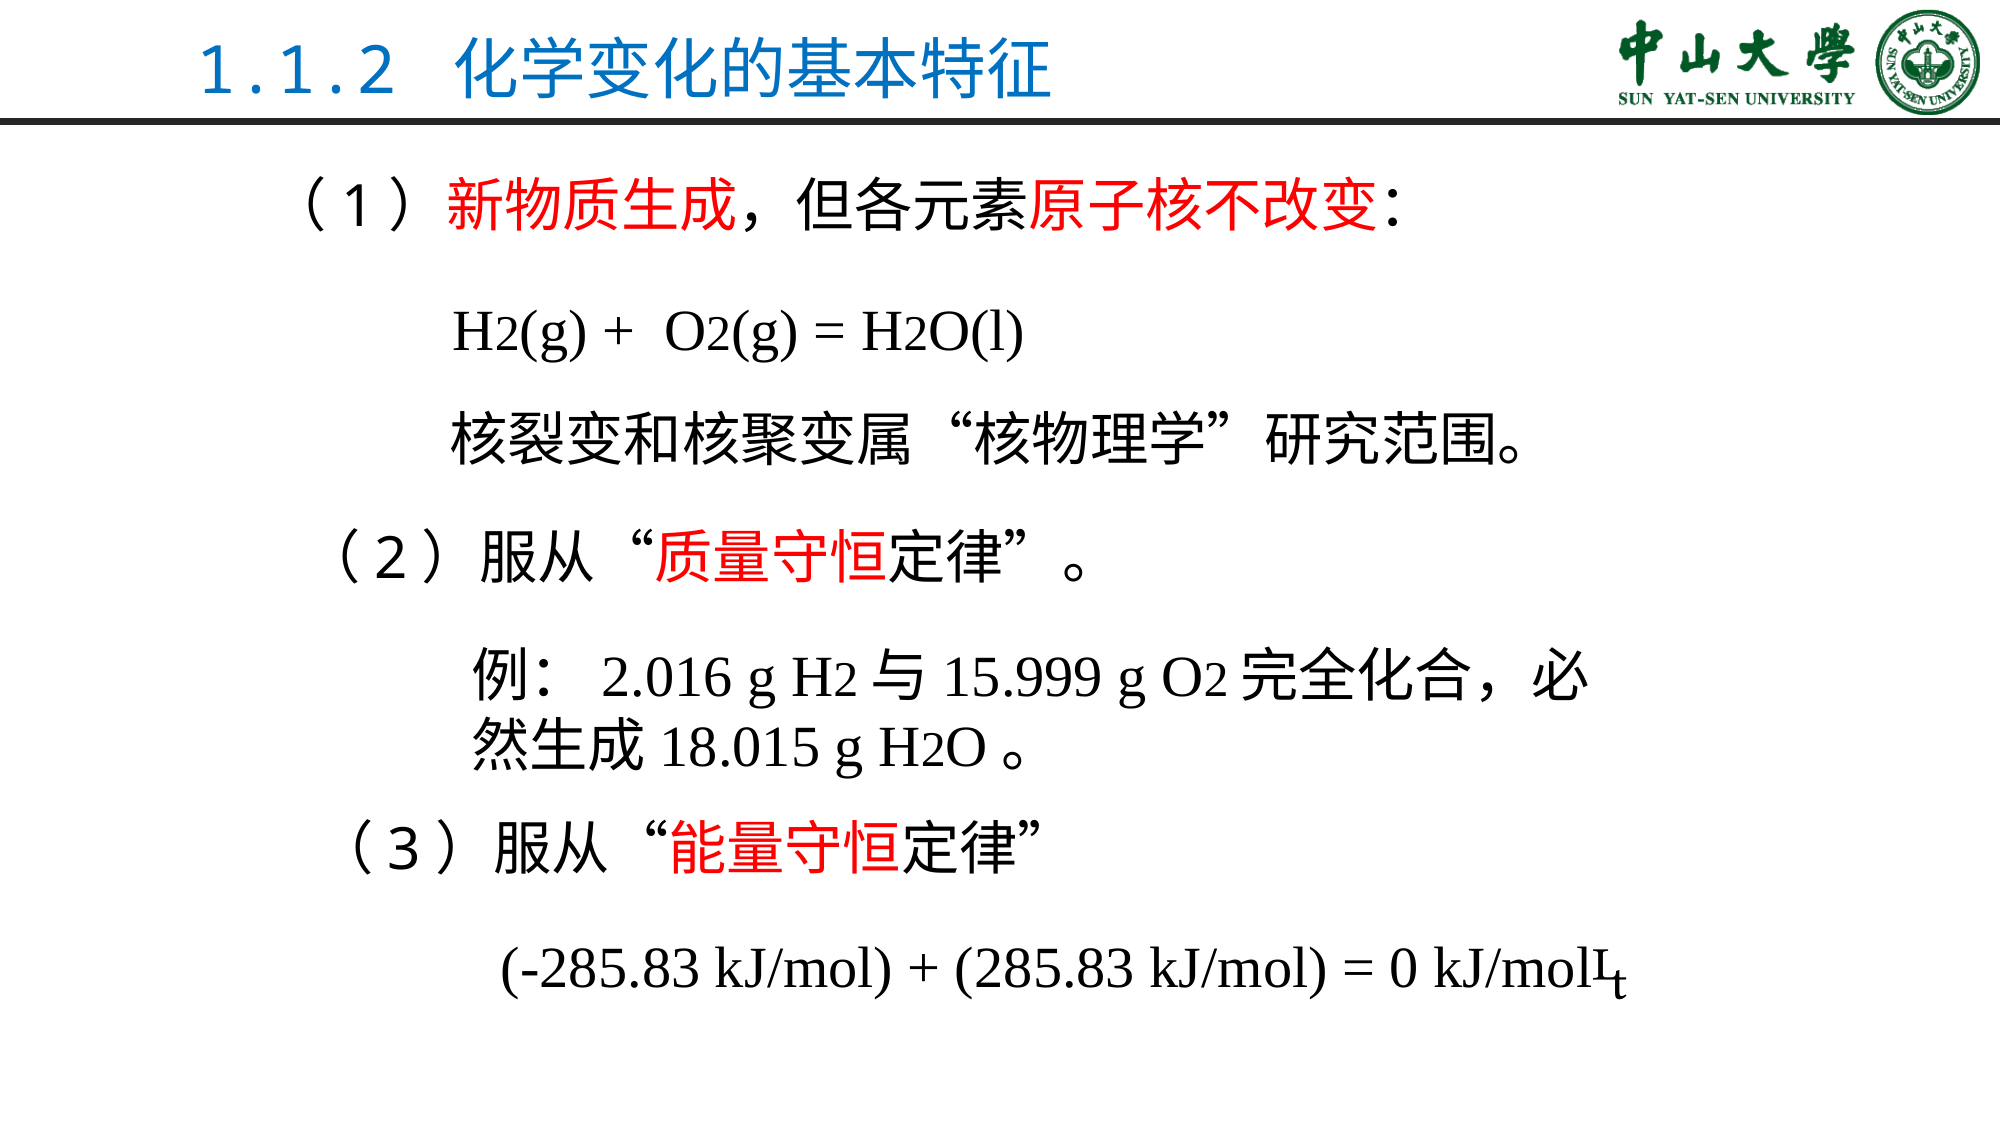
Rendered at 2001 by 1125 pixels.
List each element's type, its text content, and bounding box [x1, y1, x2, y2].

text_box （2）服从“质量守恒定律”。 [287, 512, 1136, 598]
text_box H2(g) + O2(g) = H2O(l) [438, 284, 1055, 370]
text_box （3）服从“能量守恒定律” [300, 803, 1091, 889]
text_box （1）新物质生成，但各元素原子核不改变： [253, 160, 1452, 245]
picture [1597, 125, 2000, 129]
text_box 核裂变和核聚变属“核物理学”研究范围。 [434, 394, 1571, 480]
text_box (-285.83 kJ/mol) + (285.83 kJ/mol) = 0 kJ/mol [486, 921, 1645, 1007]
text_box 1.1.2 化学变化的基本特征 [181, 19, 1068, 115]
text_box 例：2.016 g H2与15.999 g O2完全化合，必然生成18.015 g H2O。 [456, 631, 1653, 786]
picture [1597, 0, 2000, 118]
